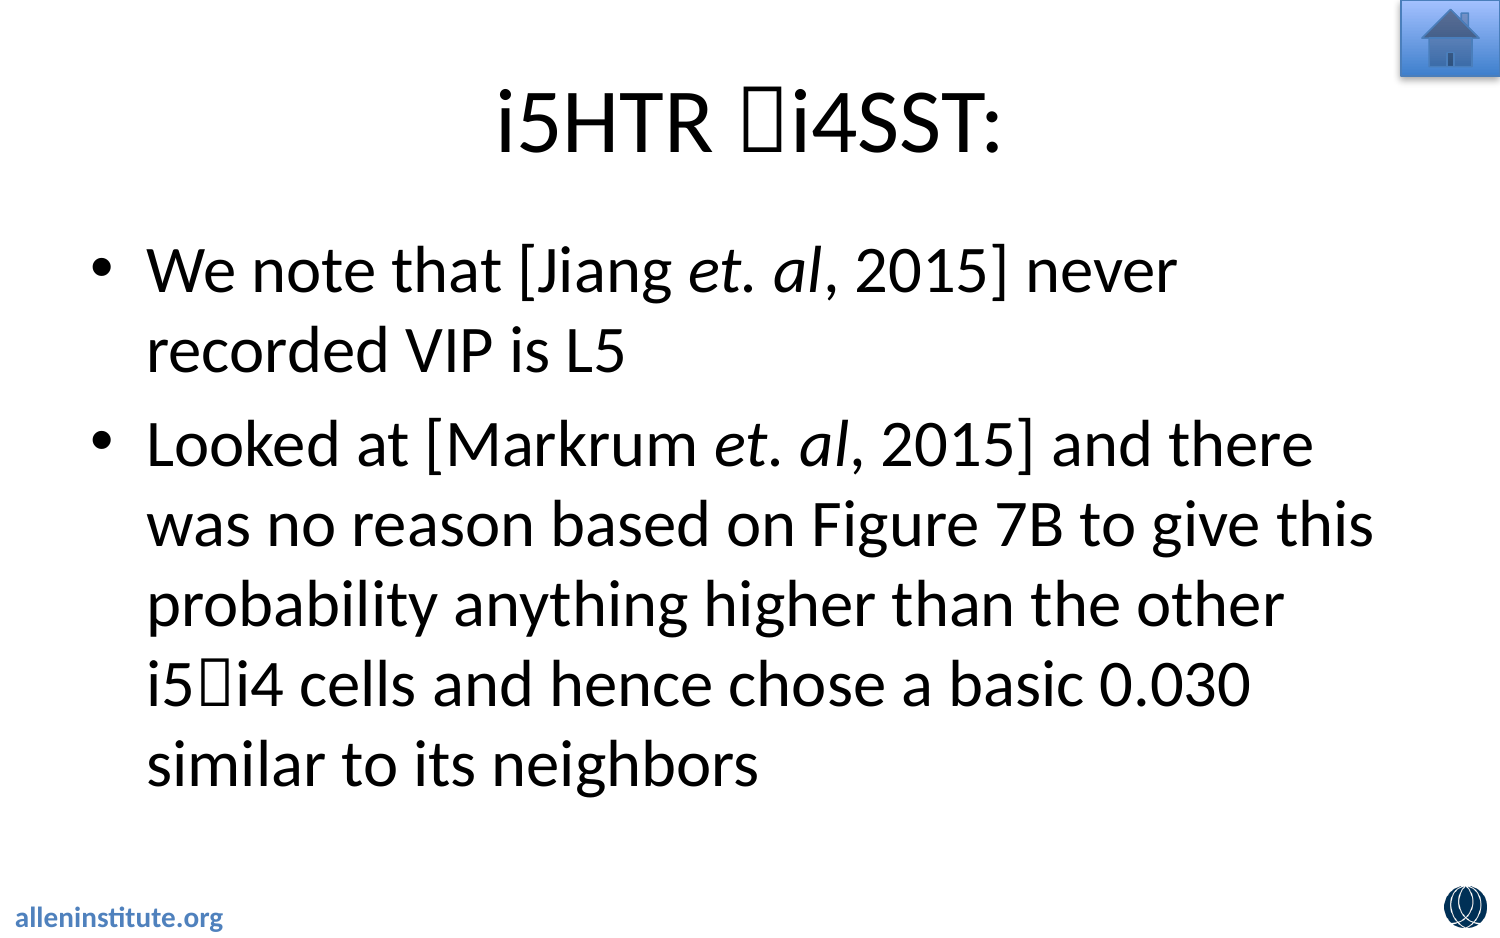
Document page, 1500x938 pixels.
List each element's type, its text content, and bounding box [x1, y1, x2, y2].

title i5HTR i4SST: [75, 37, 1425, 194]
picture [1444, 886, 1487, 928]
list We note that [Jiang et. al, 2015] never recorded VIP is L5 Looked at [Markrum et. al, 2015] and there was no reason based on Figure 7B to give this probability anything higher than the other i5i4 cells and hence chose a basic 0.030 similar to its neighbors [75, 218, 1425, 838]
